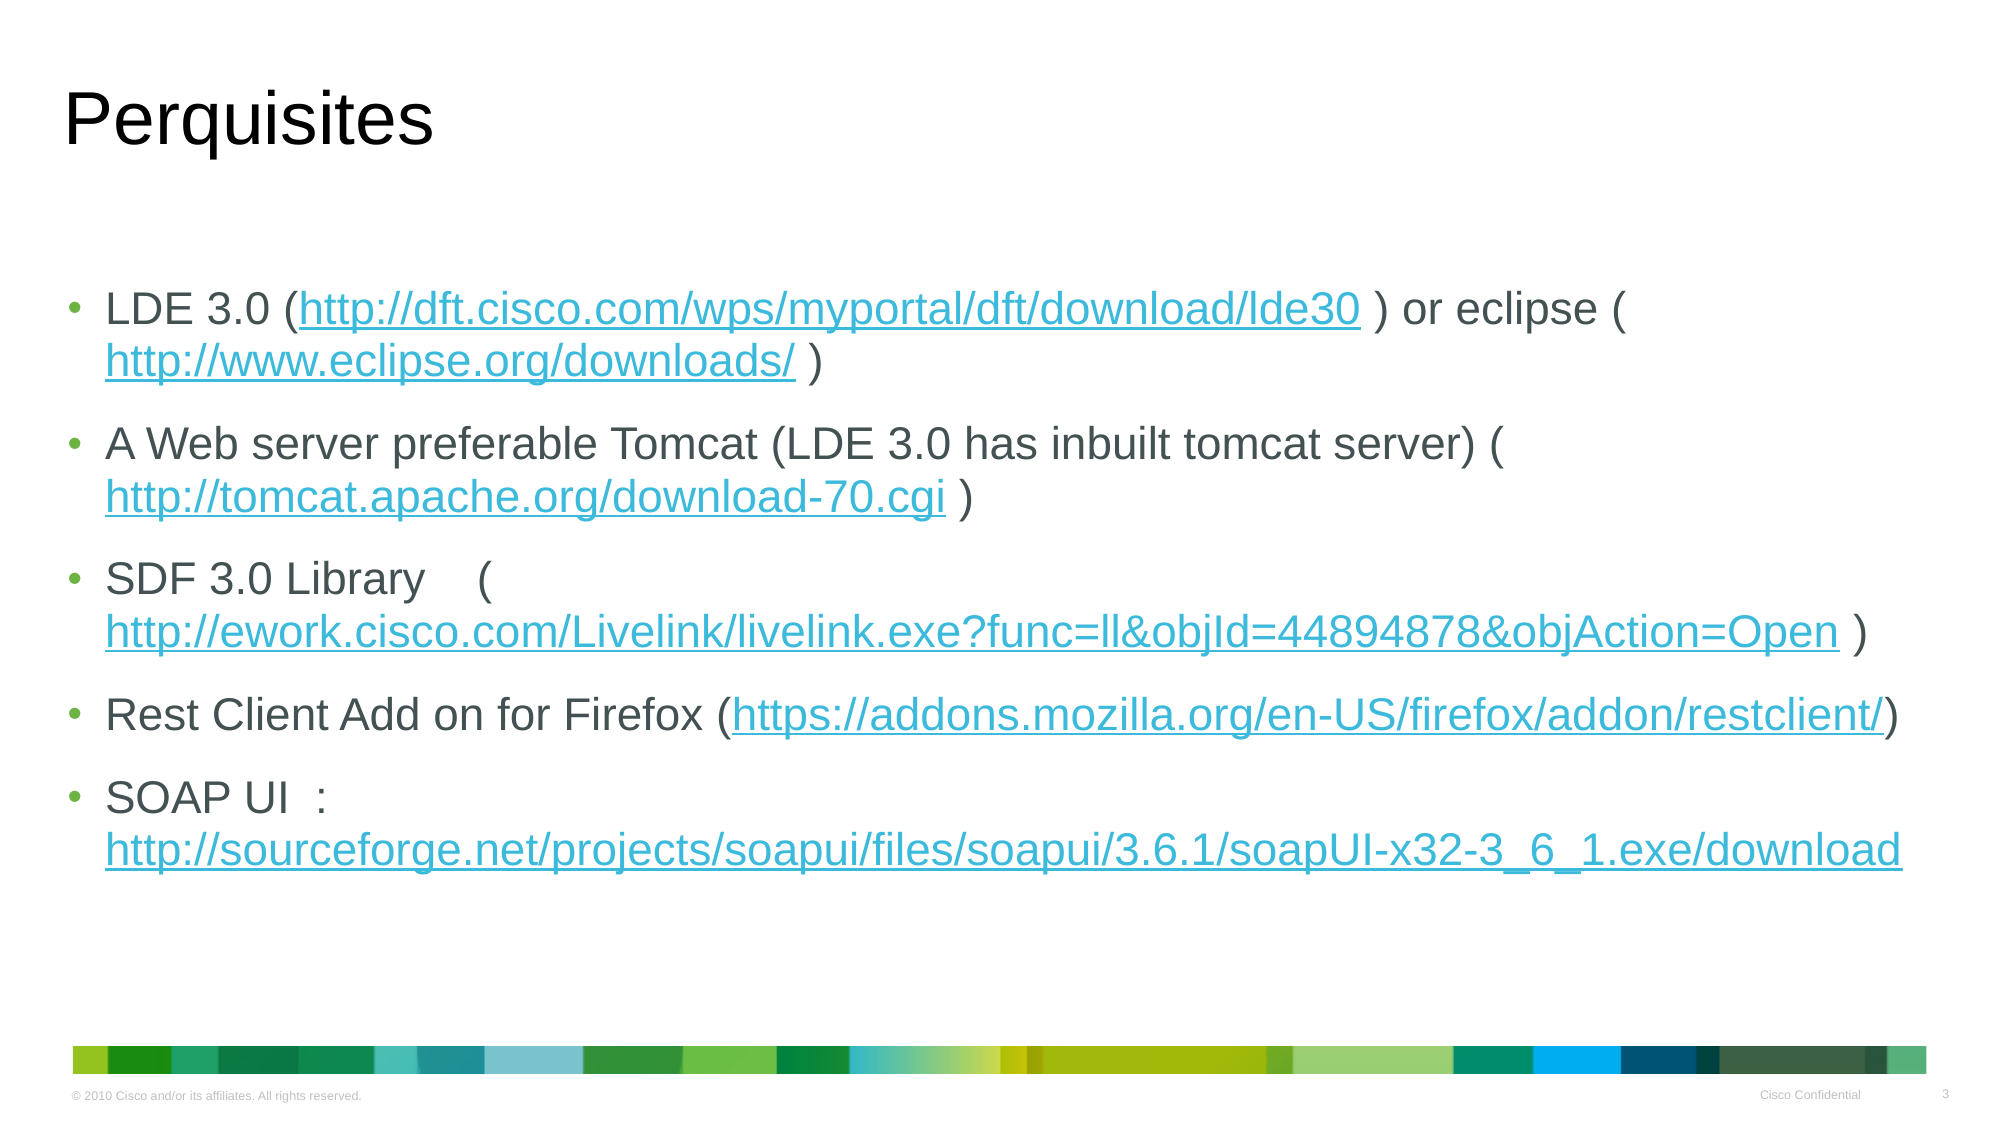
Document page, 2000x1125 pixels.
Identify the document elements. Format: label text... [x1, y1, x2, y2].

picture [1697, 1046, 1927, 1074]
title Perquisites [50, 29, 1927, 167]
list LDE 3.0 (http://dft.cisco.com/wps/myportal/dft/download/lde30 ) or eclipse (http://www.eclipse.org/downloads/ ) A Web server preferable Tomcat (LDE 3.0 has inbuilt tomcat server) (http://tomcat.apache.org/download-70.cgi ) SDF 3.0 Library (http://ework.cisco.com/Livelink/livelink.exe?func=ll&objId=44894878&objAction=Open ) Rest Client Add on for Firefox (https://addons.mozilla.org/en-US/firefox/addon/restclient/) SOAP UI : http://sourceforge.net/projects/soapui/files/soapui/3.6.1/soapUI-x32-3_6_1.exe/download [52, 275, 1927, 1006]
picture [72, 1046, 1533, 1074]
